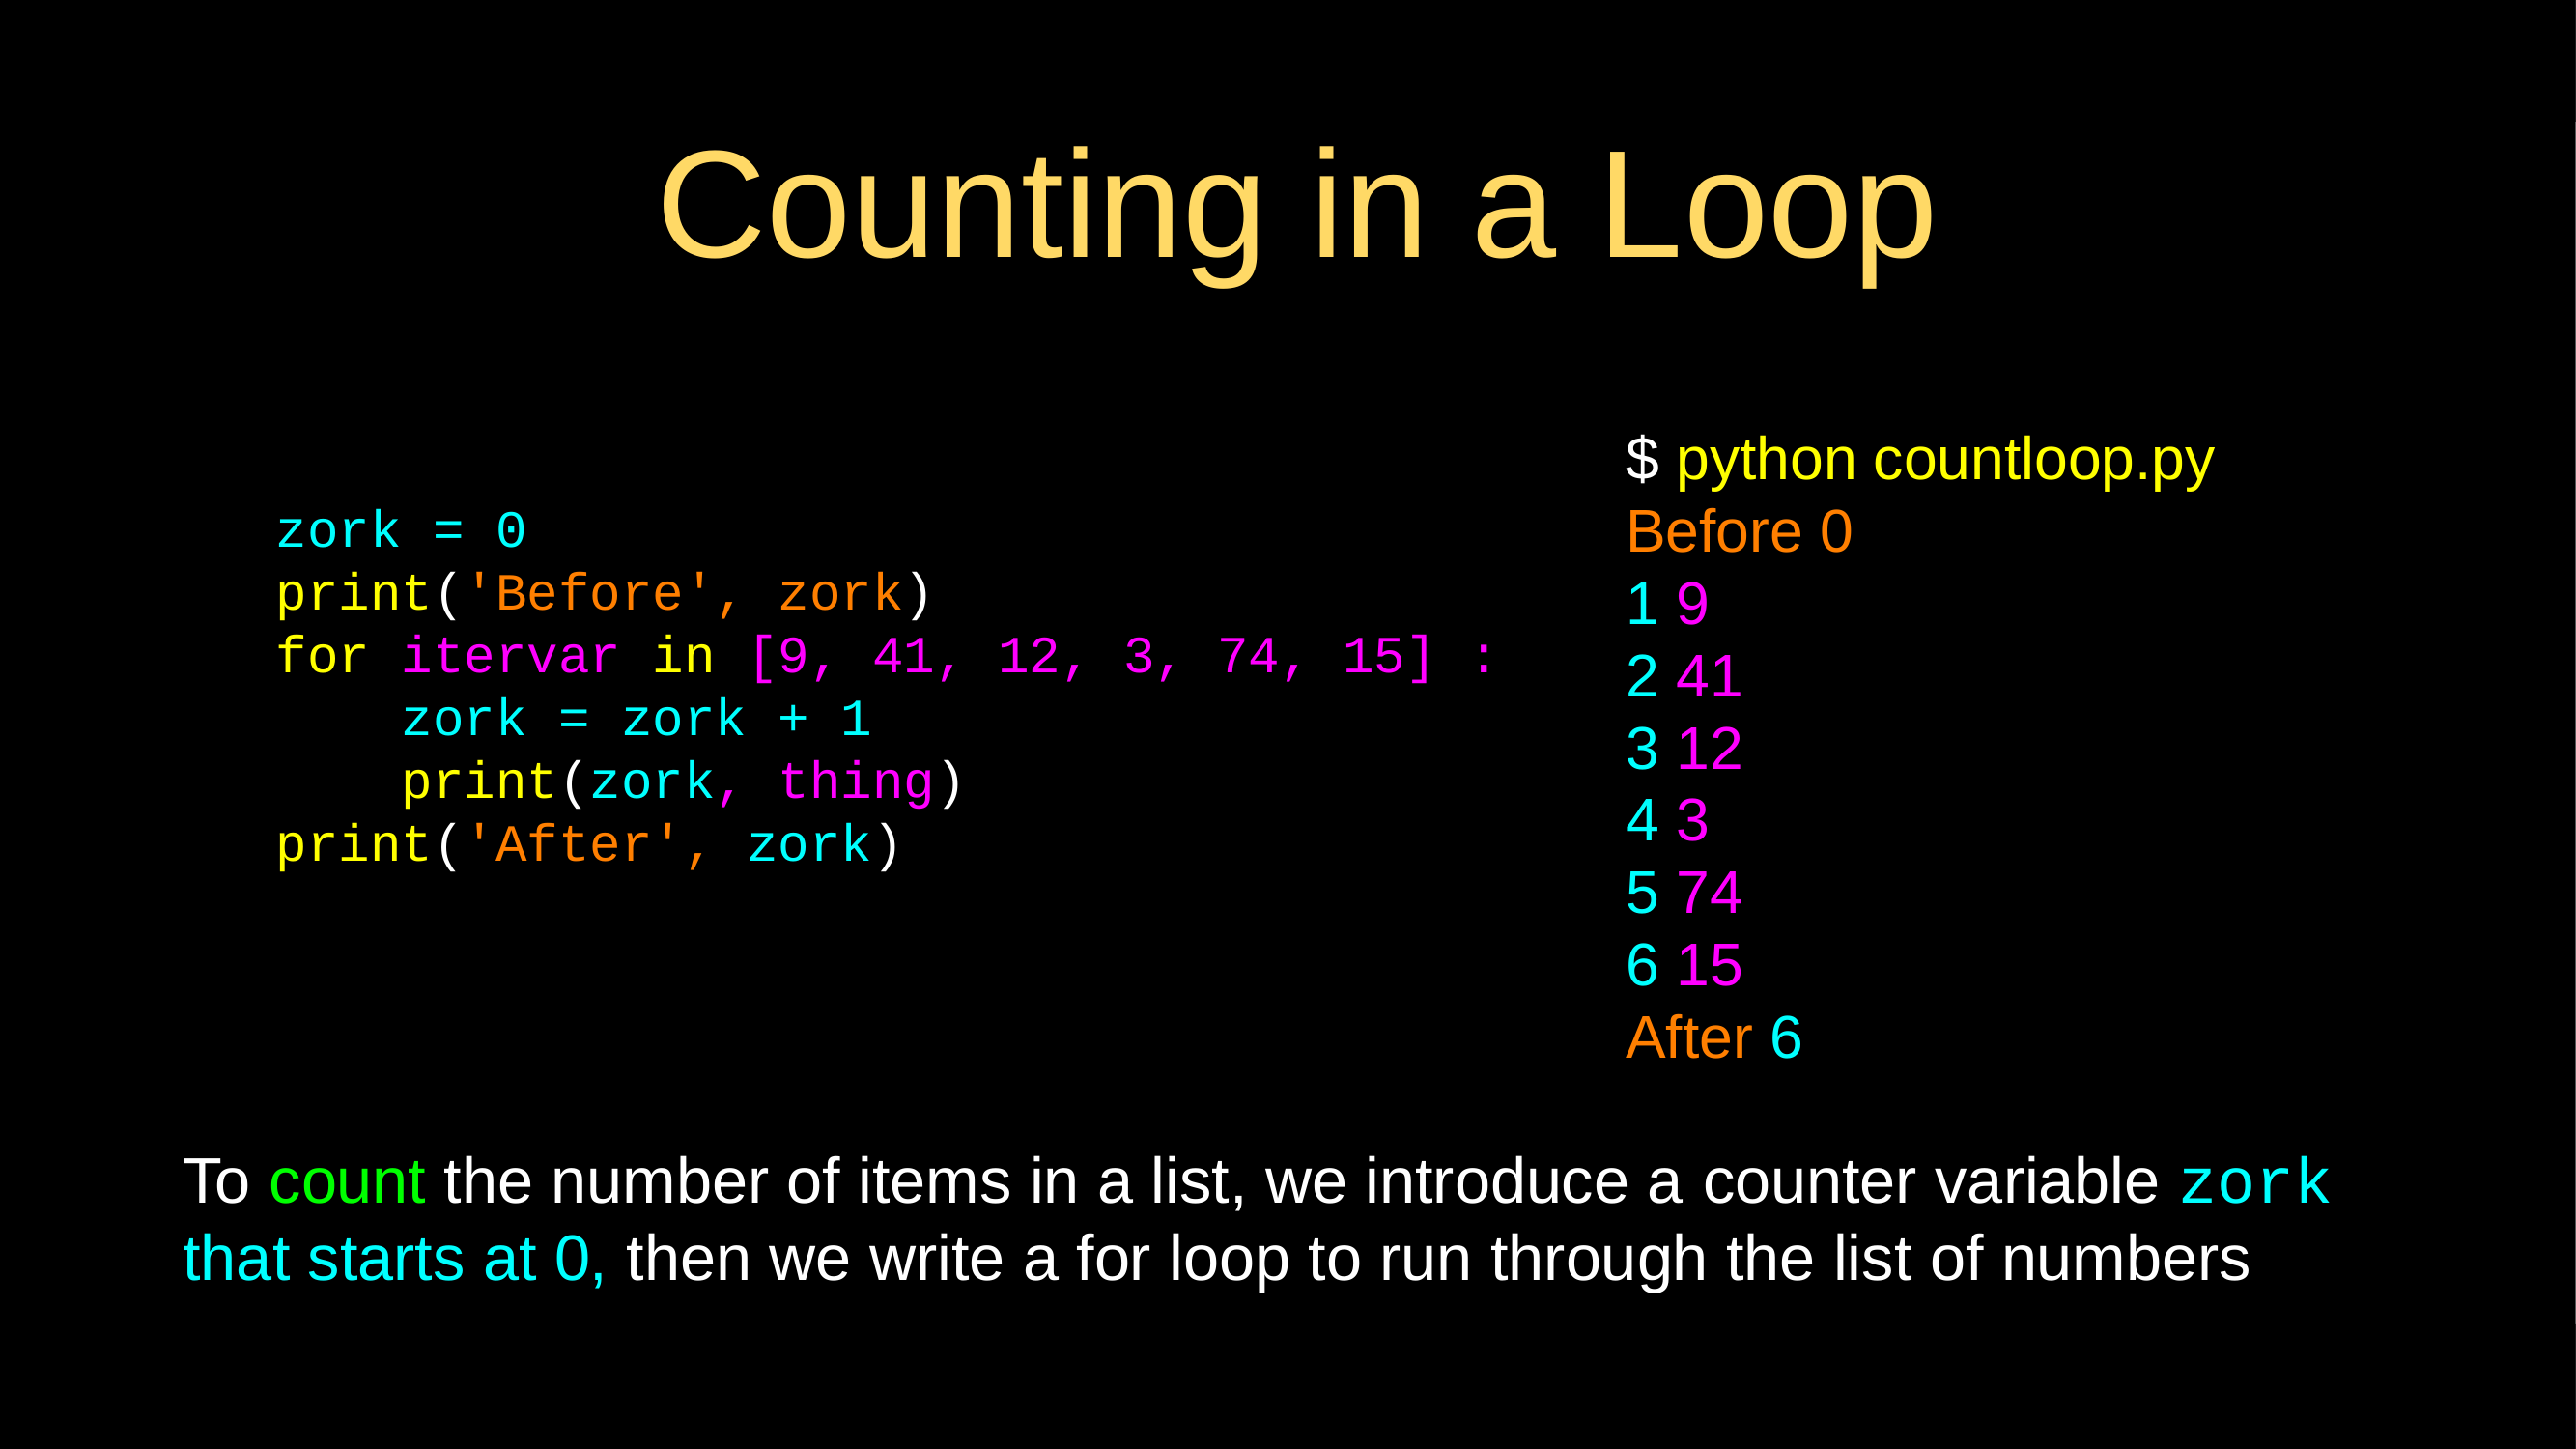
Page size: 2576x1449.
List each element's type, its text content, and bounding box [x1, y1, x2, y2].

title Counting in a Loop [194, 59, 2402, 332]
text_box To count the number of items in a list, we introduce a counter variable zork that starts at 0, then we write a for loop to run through the list of numbers [183, 1124, 2413, 1307]
text_box zork = 0 print('Before', zork) for itervar in [9, 41, 12, 3, 74, 15] : zork = zork + 1 print(zork, thing) print('After', zork) [275, 419, 1543, 947]
text_box $ python countloop.py Before 0 1 9 2 41 3 12 4 3 5 74 6 15 After 6 [1626, 374, 2295, 1116]
